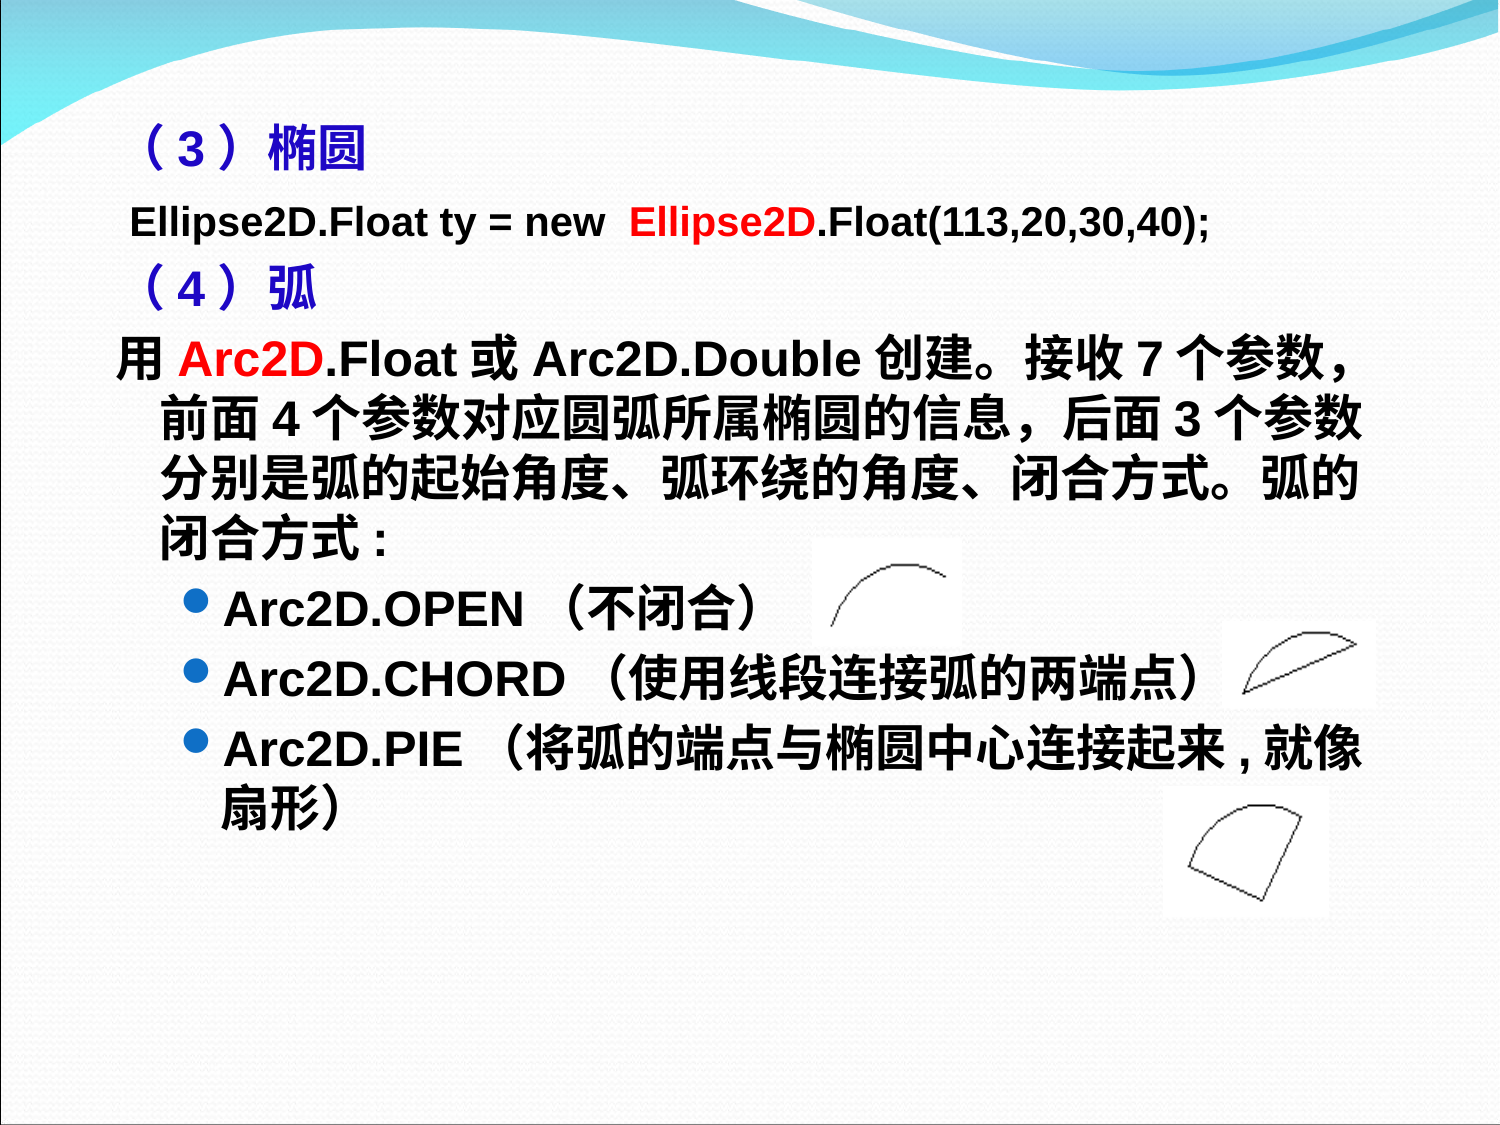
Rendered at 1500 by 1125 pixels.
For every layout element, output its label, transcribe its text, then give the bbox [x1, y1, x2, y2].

list （3）椭圆 Ellipse2D.Float ty = new Ellipse2D.Float(113,20,30,40); （4）弧 用Arc2D.Float或Arc2D.Double创建。接收7个参数，前面4个参数对应圆弧所属椭圆的信息，后面3个参数分别是弧的起始角度、弧环绕的角度、闭合方式。弧的闭合方式: Arc2D.OPEN（不闭合） Arc2D.CHORD（使用线段连接弧的两端点） Arc2D.PIE（将弧的端点与椭圆中心连接起来,就像扇形） [100, 108, 1424, 997]
picture [0, 0, 1500, 1125]
